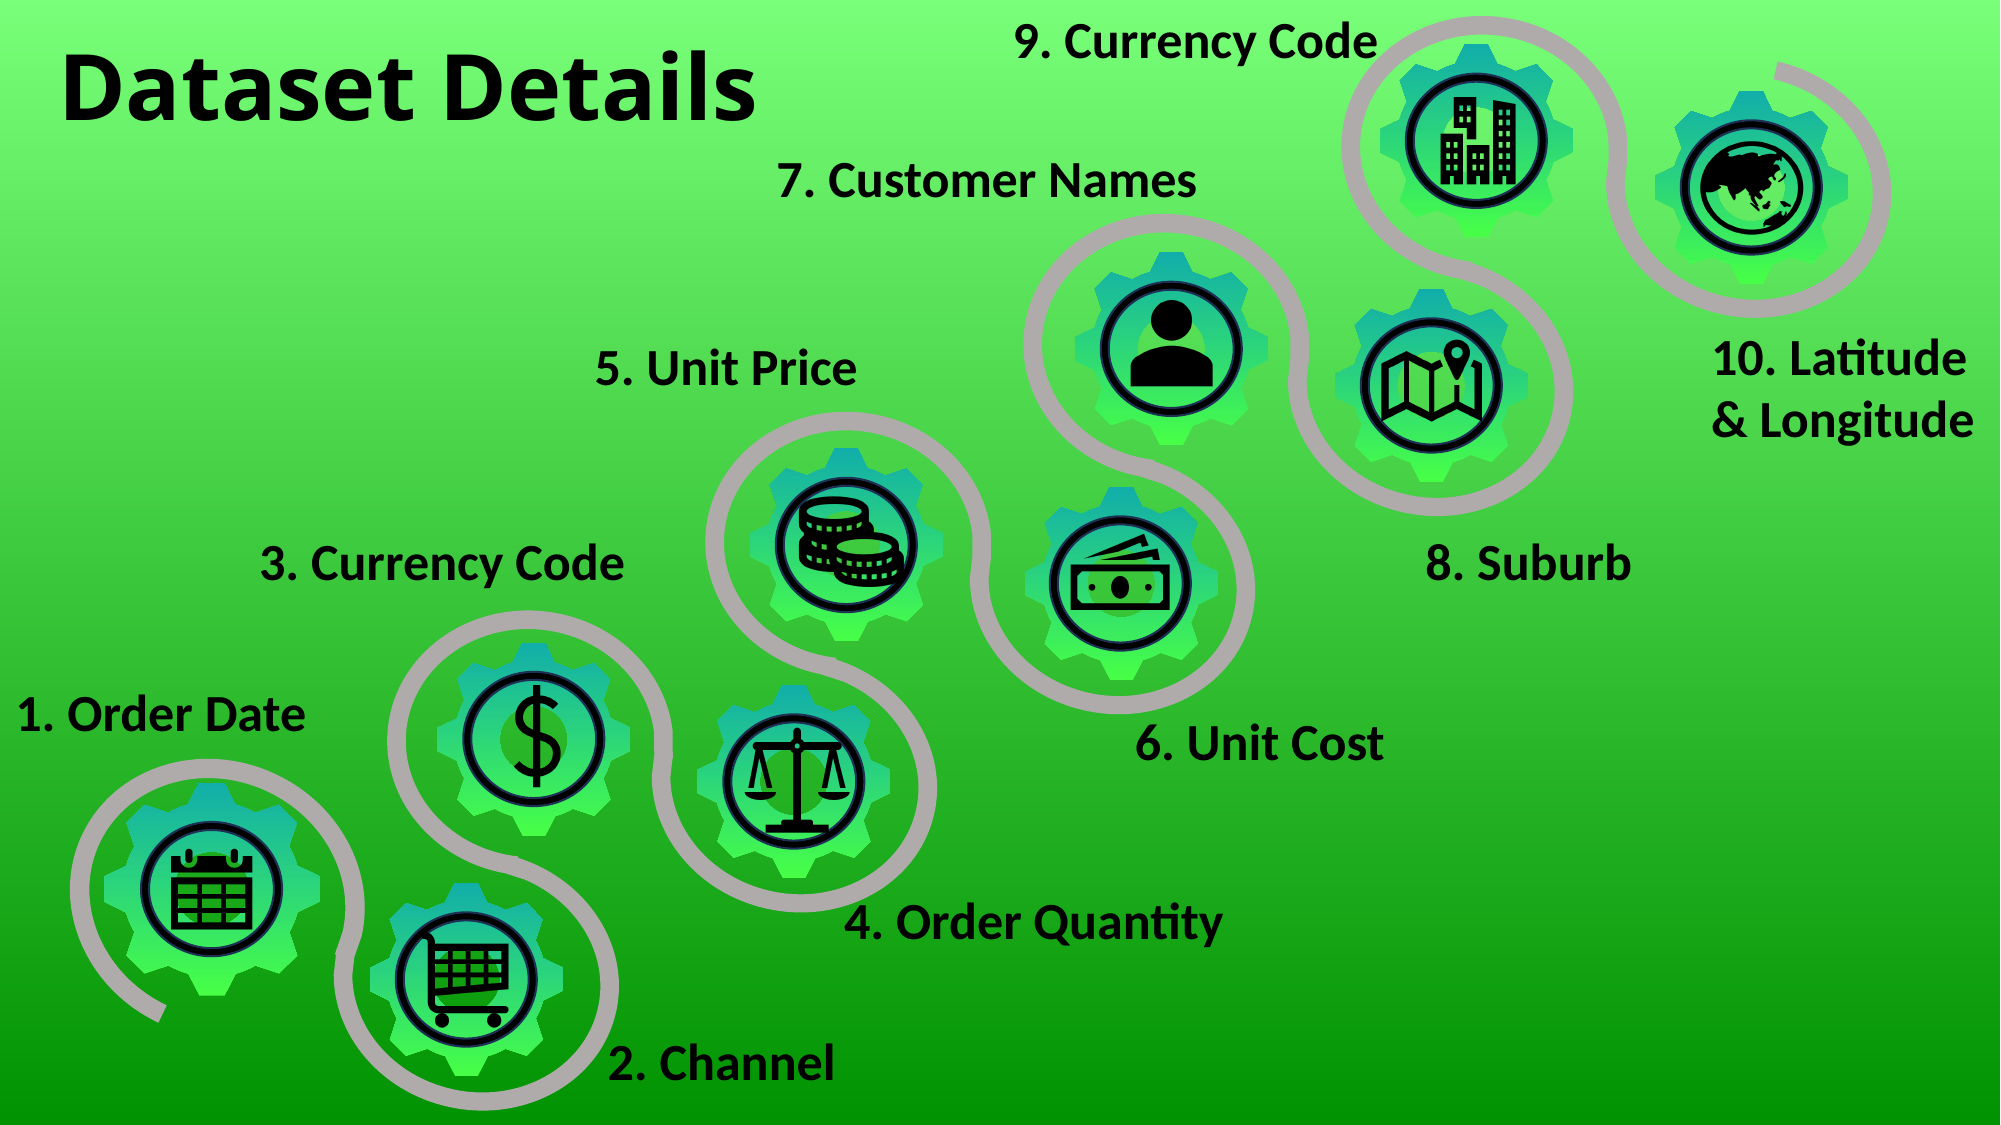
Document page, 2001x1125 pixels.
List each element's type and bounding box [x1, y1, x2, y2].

text_box [0, 0, 2000, 1125]
